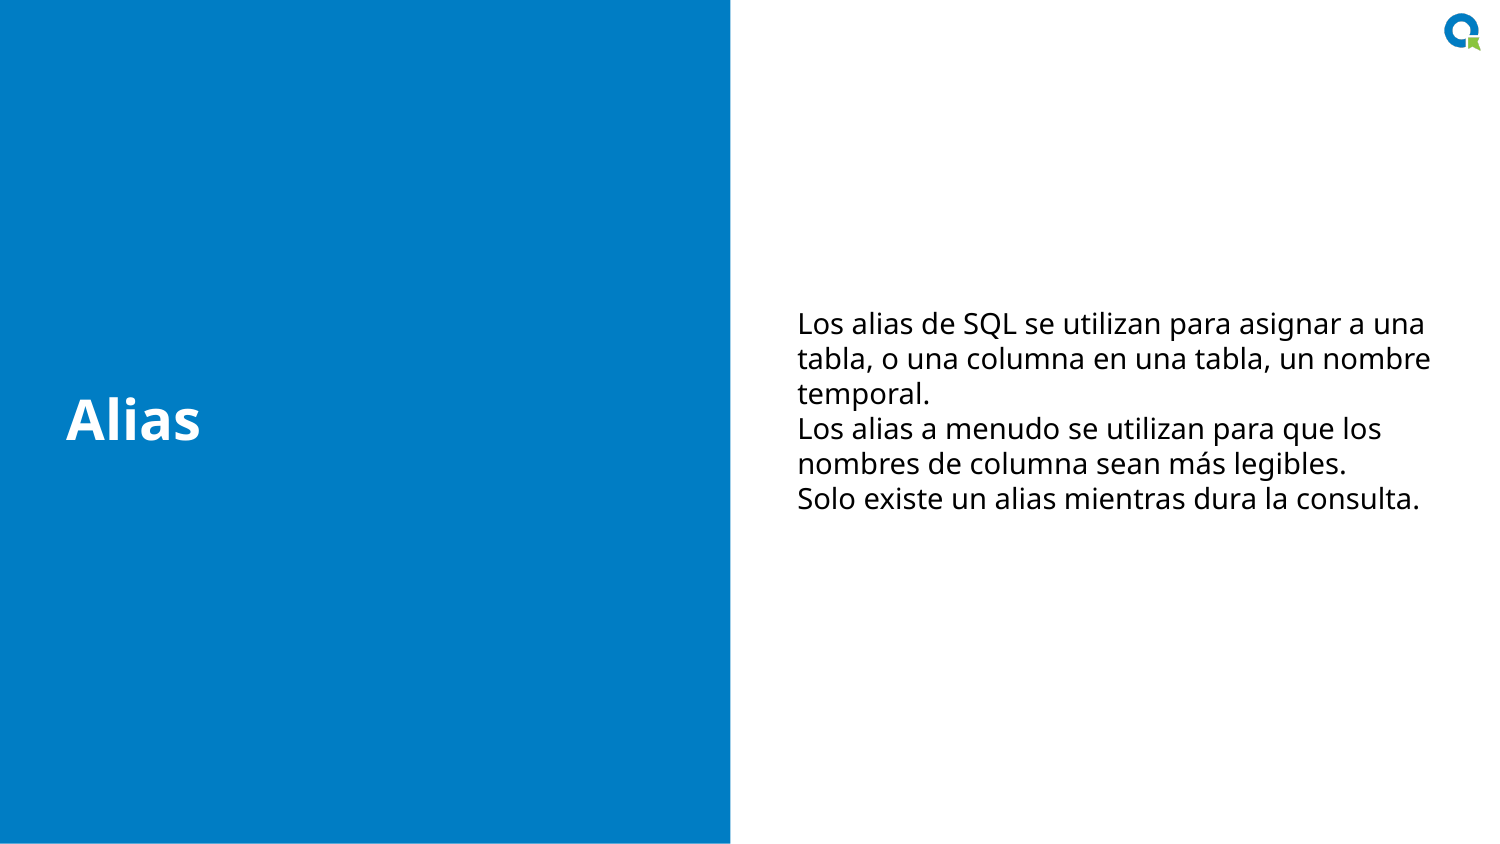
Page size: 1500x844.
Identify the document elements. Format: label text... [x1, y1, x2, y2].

text_box Los alias de SQL se utilizan para asignar a una tabla, o una columna en una tabla, un nombre temporal. Los alias a menudo se utilizan para que los nombres de columna sean más legibles. Solo existe un alias mientras dura la consulta. [786, 299, 1445, 544]
title Alias [55, 384, 675, 459]
picture [1444, 13, 1481, 51]
